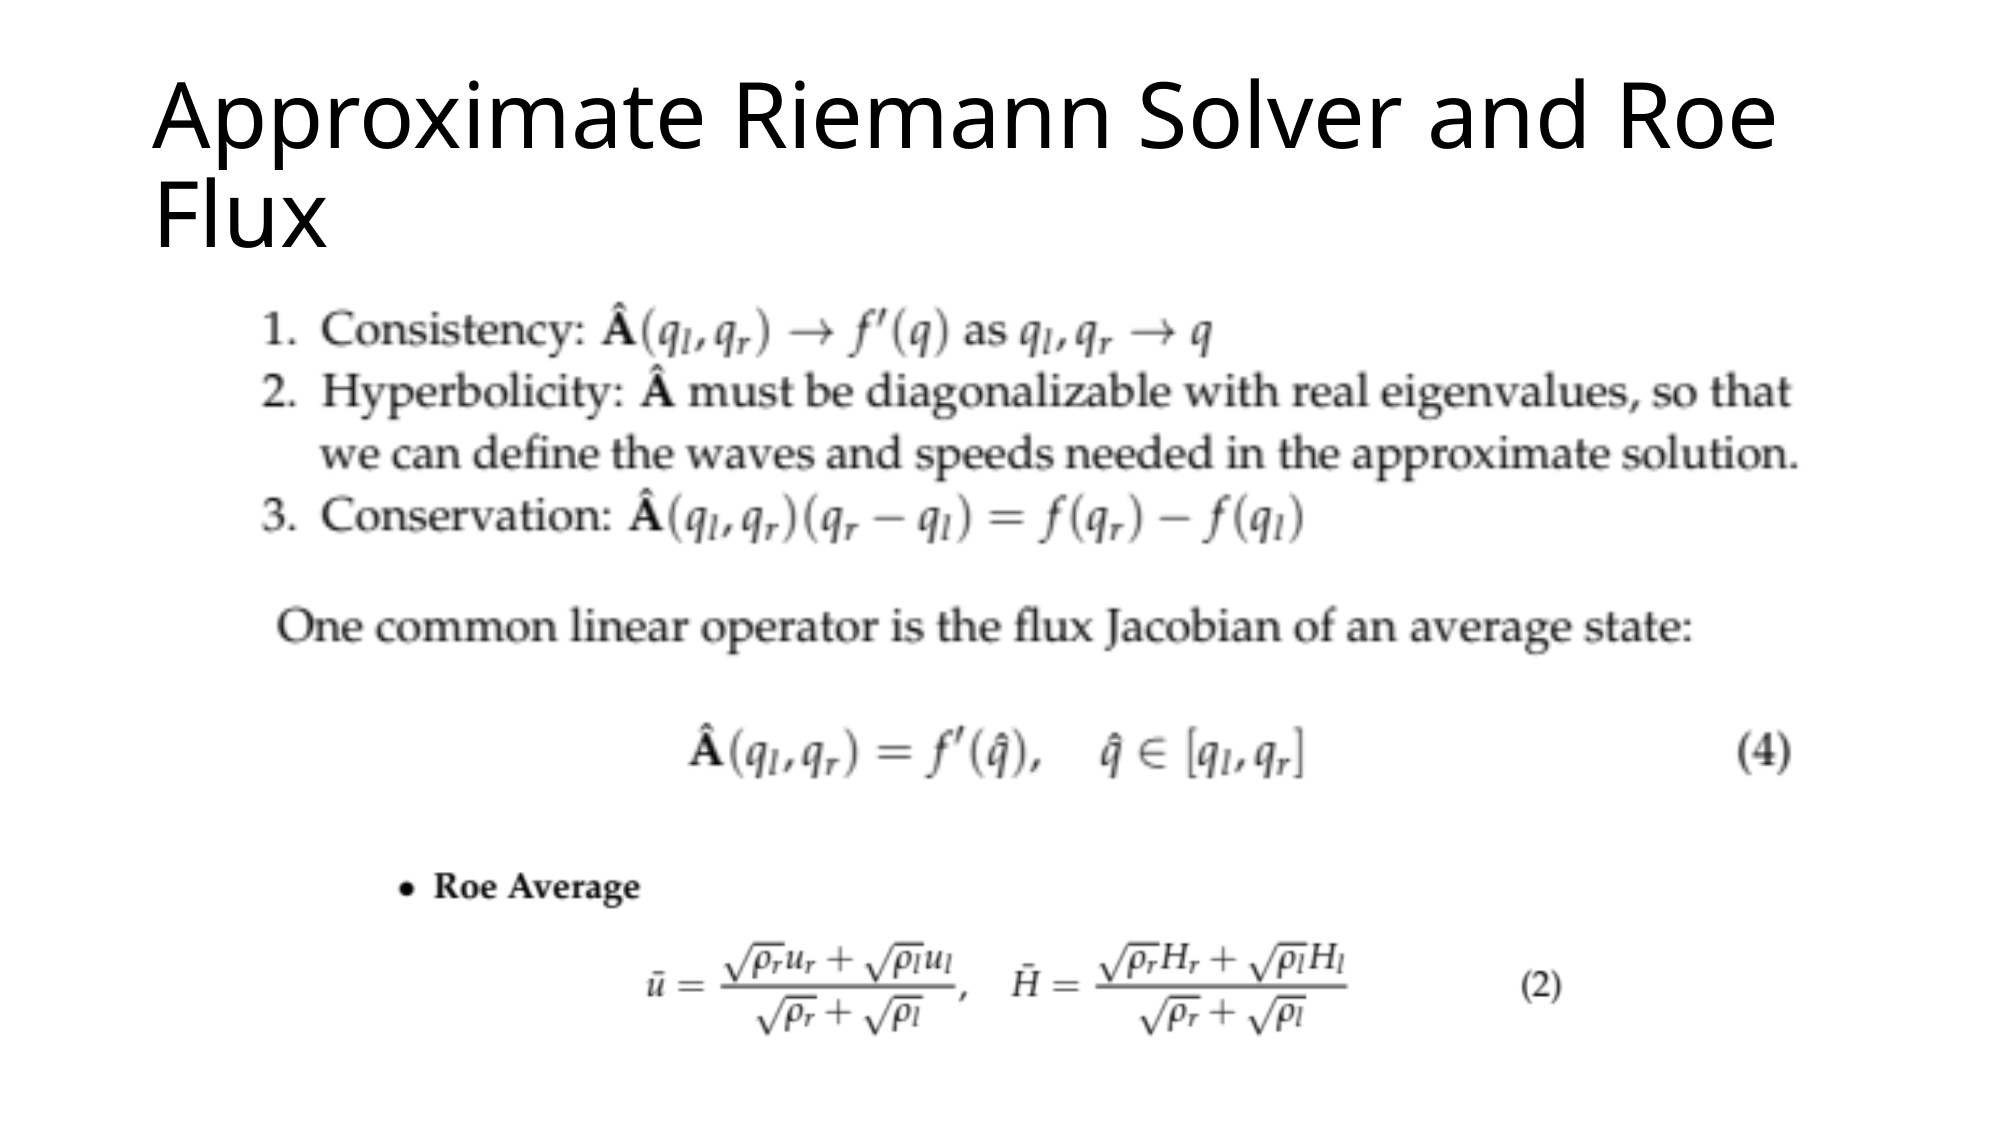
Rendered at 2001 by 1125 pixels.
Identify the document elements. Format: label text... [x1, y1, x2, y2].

picture [376, 856, 1585, 1077]
picture [159, 277, 1863, 805]
title Approximate Riemann Solver and Roe Flux [137, 59, 1863, 278]
